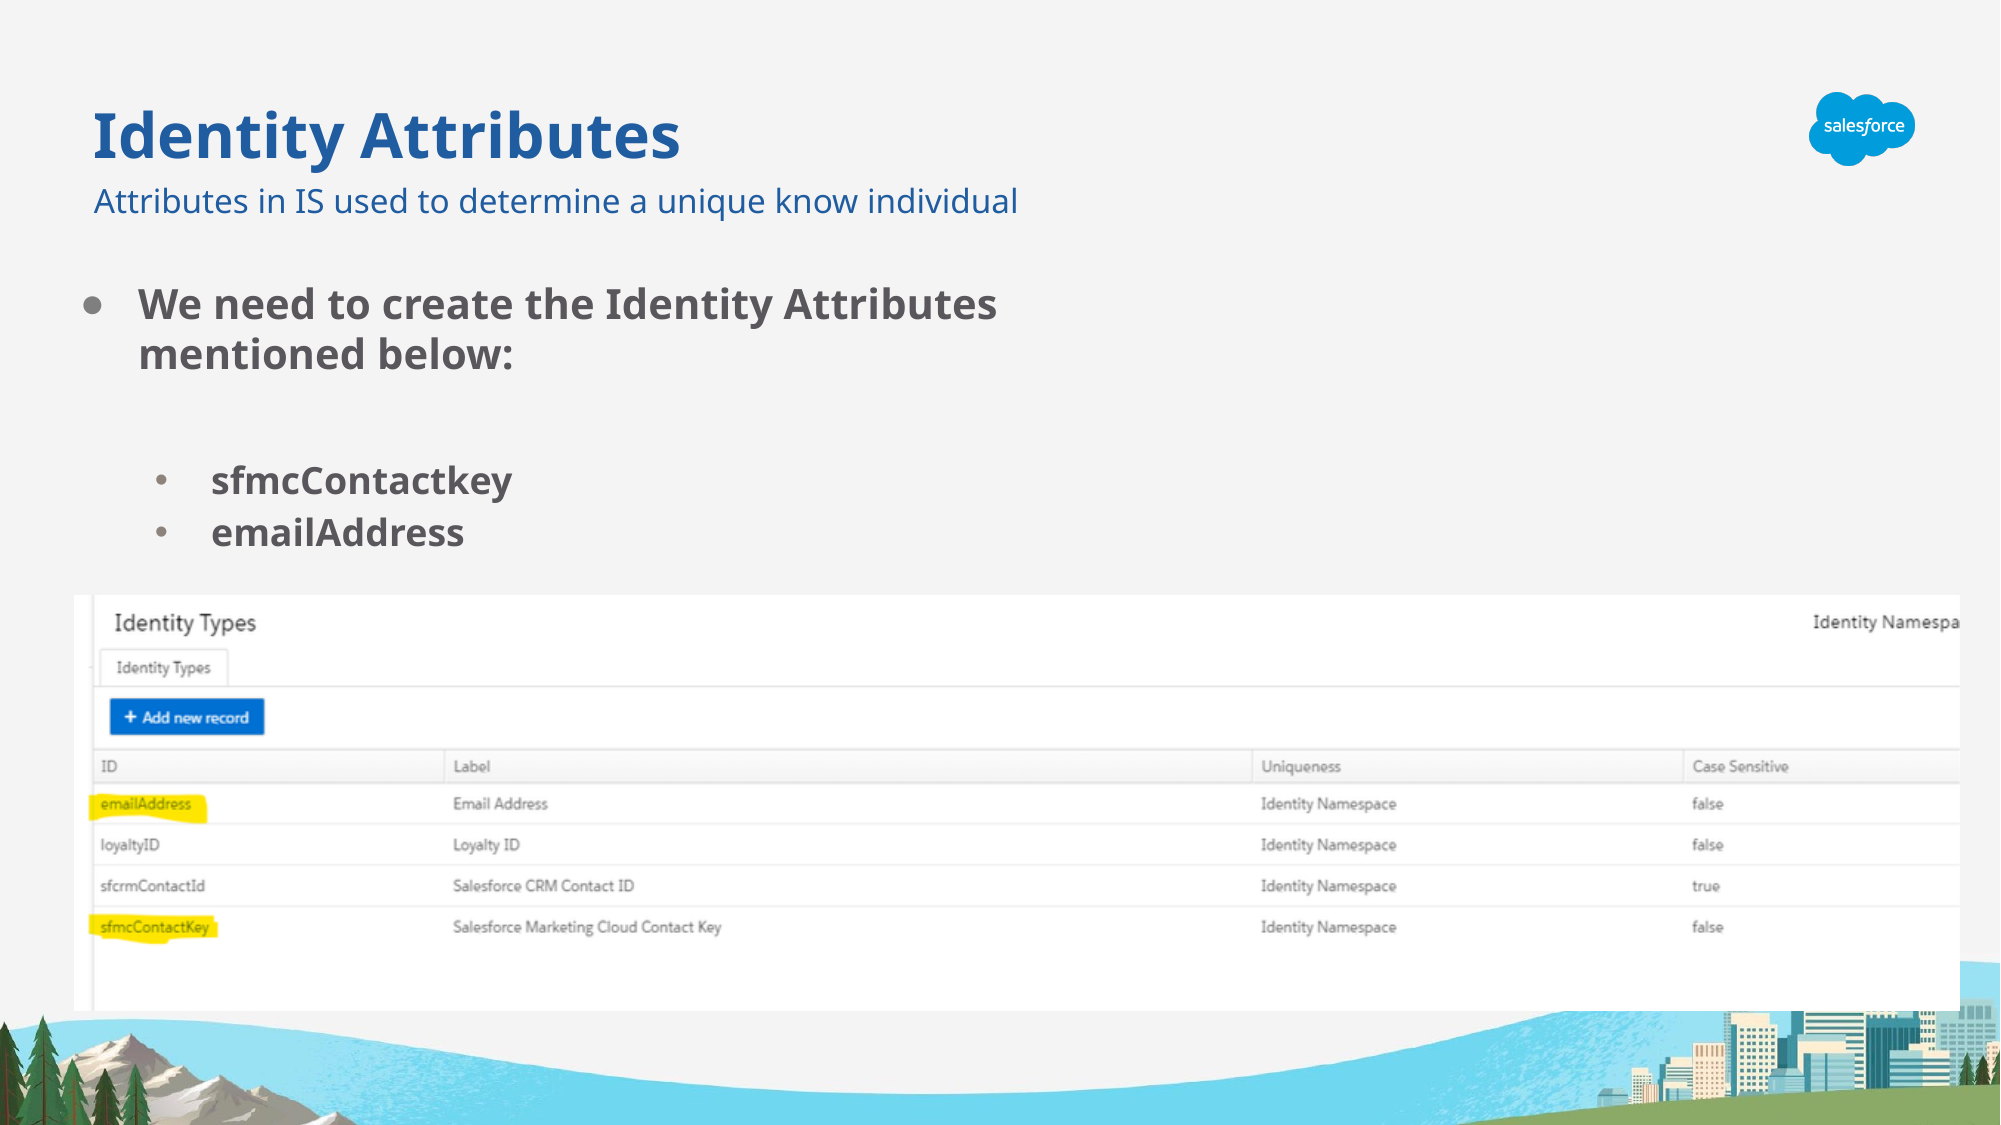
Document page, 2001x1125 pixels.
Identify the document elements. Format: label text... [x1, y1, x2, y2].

list We need to create the Identity Attributes mentioned below: sfmcContactkey emailAddress [63, 278, 1031, 982]
title Identity Attributes [94, 10, 1906, 173]
picture [0, 0, 2000, 1125]
list Attributes in IS used to determine a unique know individual [94, 179, 1906, 236]
